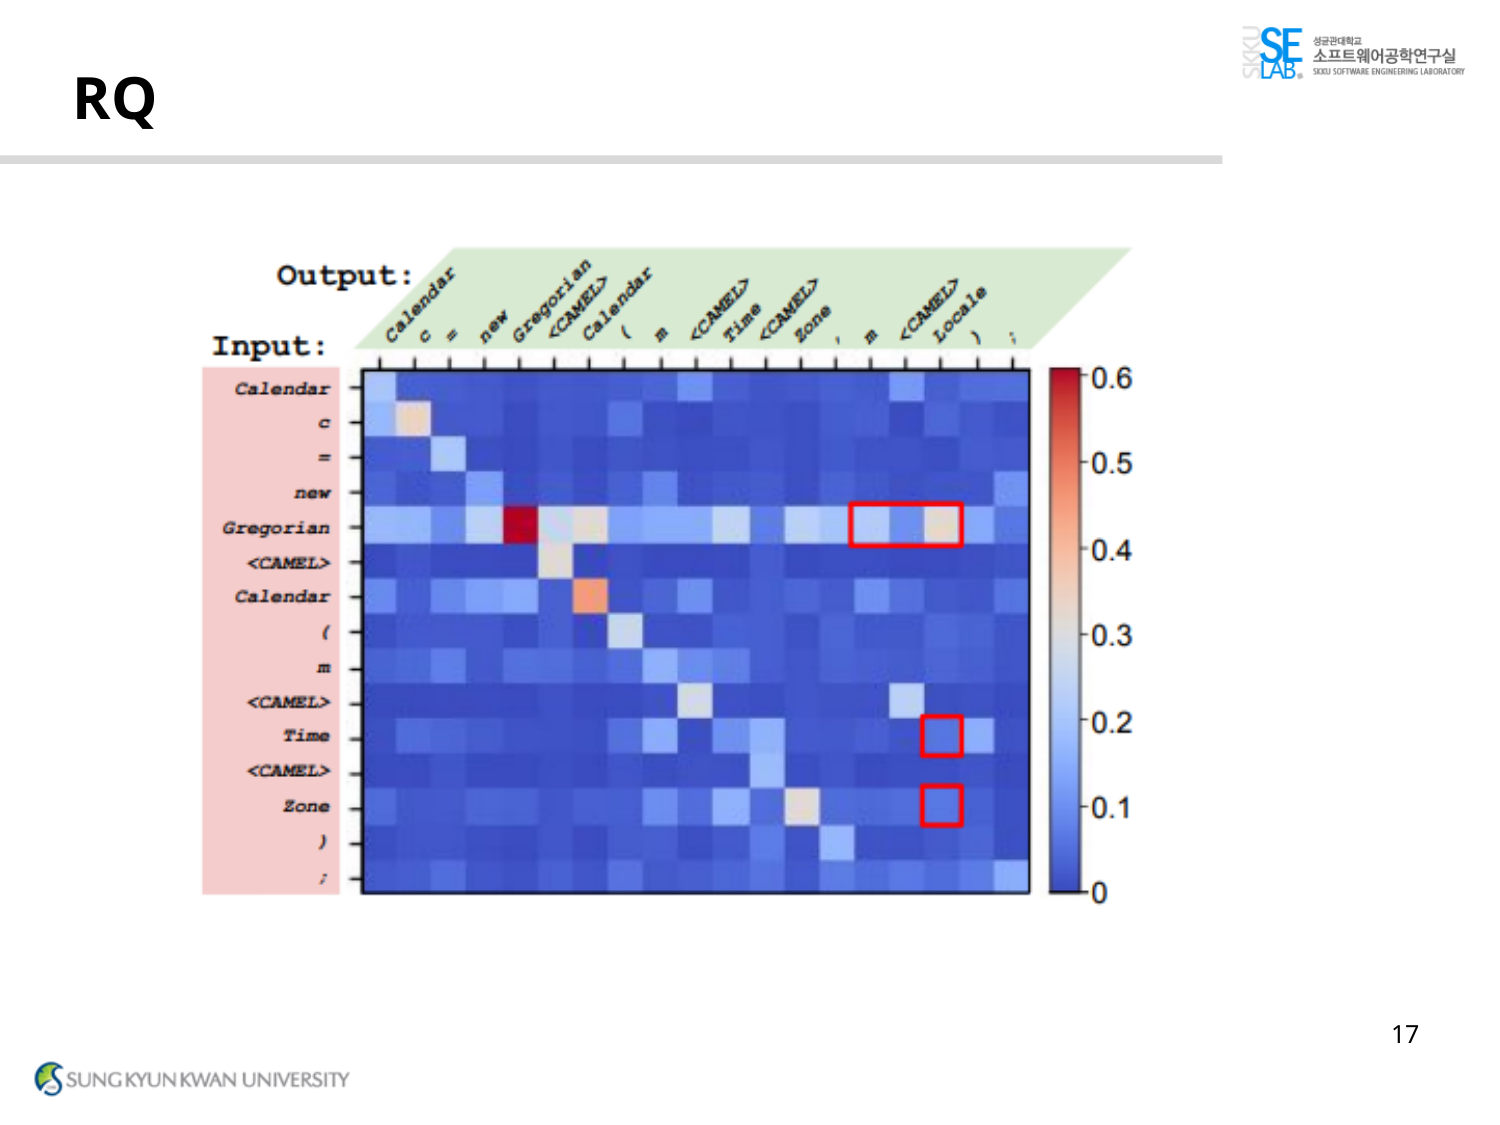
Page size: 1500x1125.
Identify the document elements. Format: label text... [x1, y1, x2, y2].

slide_number 17 [1076, 1011, 1428, 1059]
title RQ [64, 0, 1391, 194]
picture [17, 1046, 366, 1110]
picture [64, 231, 1313, 941]
picture [1391, 0, 1500, 134]
